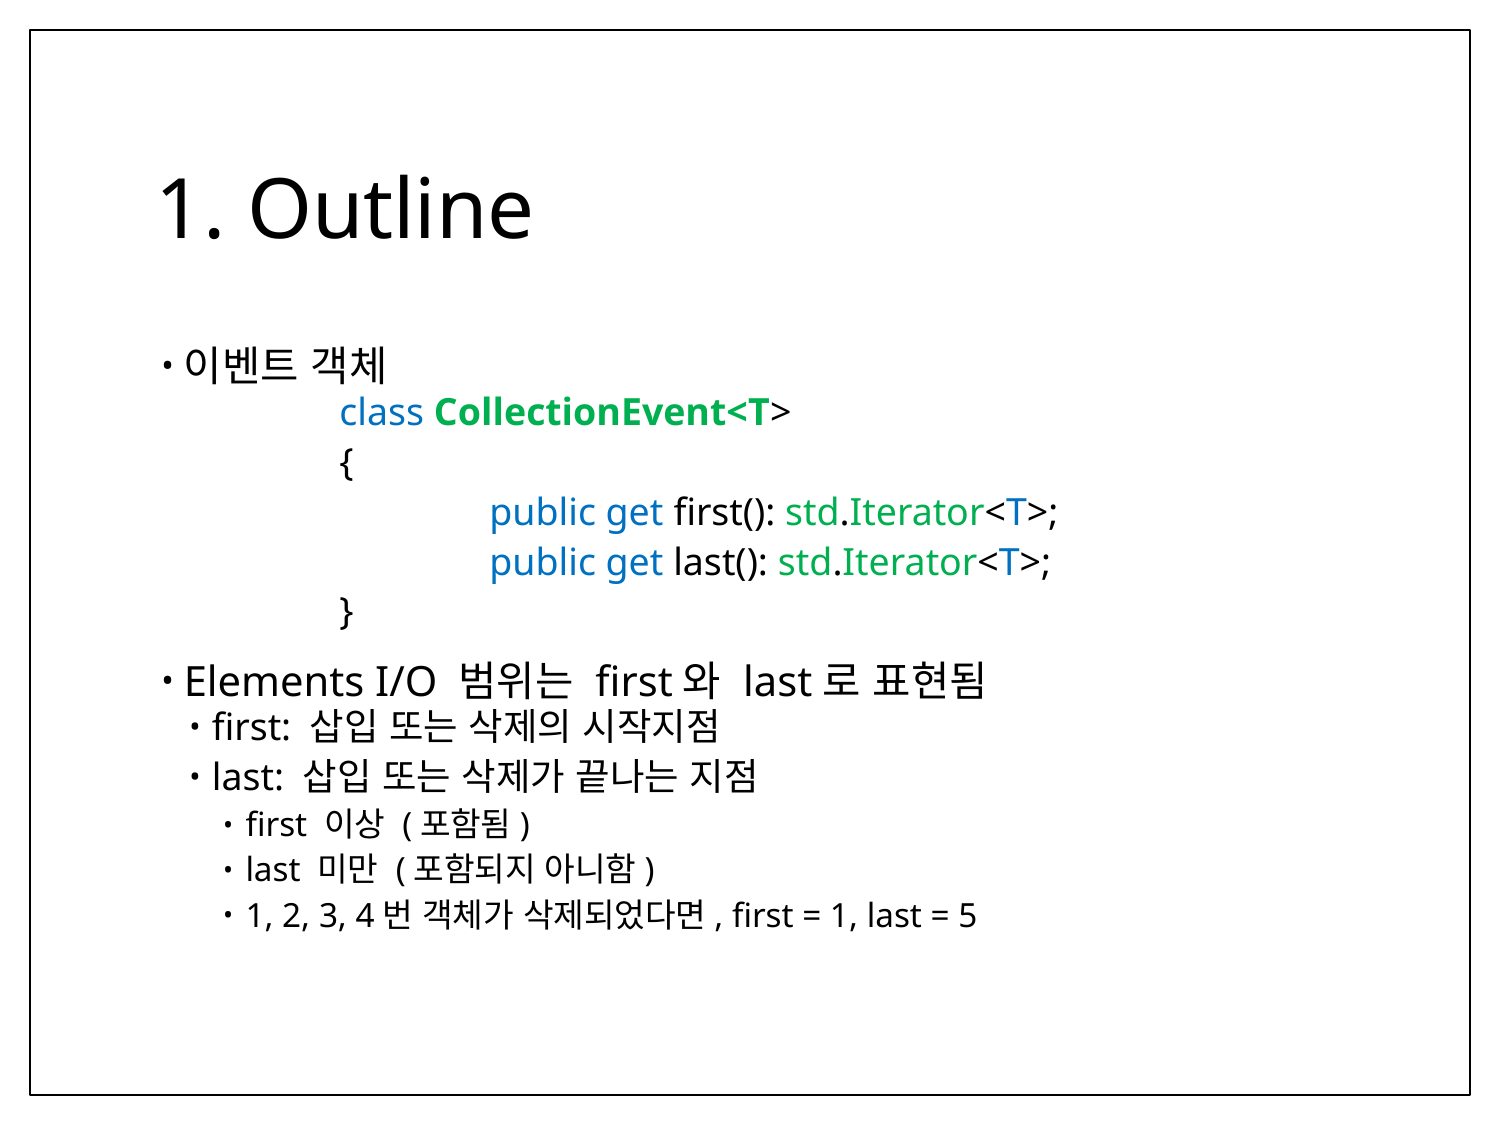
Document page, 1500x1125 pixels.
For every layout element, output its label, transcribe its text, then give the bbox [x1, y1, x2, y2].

title 1. Outline [140, 99, 1356, 323]
list 이벤트 객체 class CollectionEvent<T> { public get first(): std.Iterator<T>; public get last(): std.Iterator<T>; } Elements I/O 범위는 first와 last로 표현됨 first: 삽입 또는 삭제의 시작지점 last: 삽입 또는 삭제가 끝나는 지점 first 이상 (포함됨) last 미만 (포함되지 아니함) 1, 2, 3, 4번 객체가 삭제되었다면, first = 1, last = 5 [140, 337, 1356, 1000]
